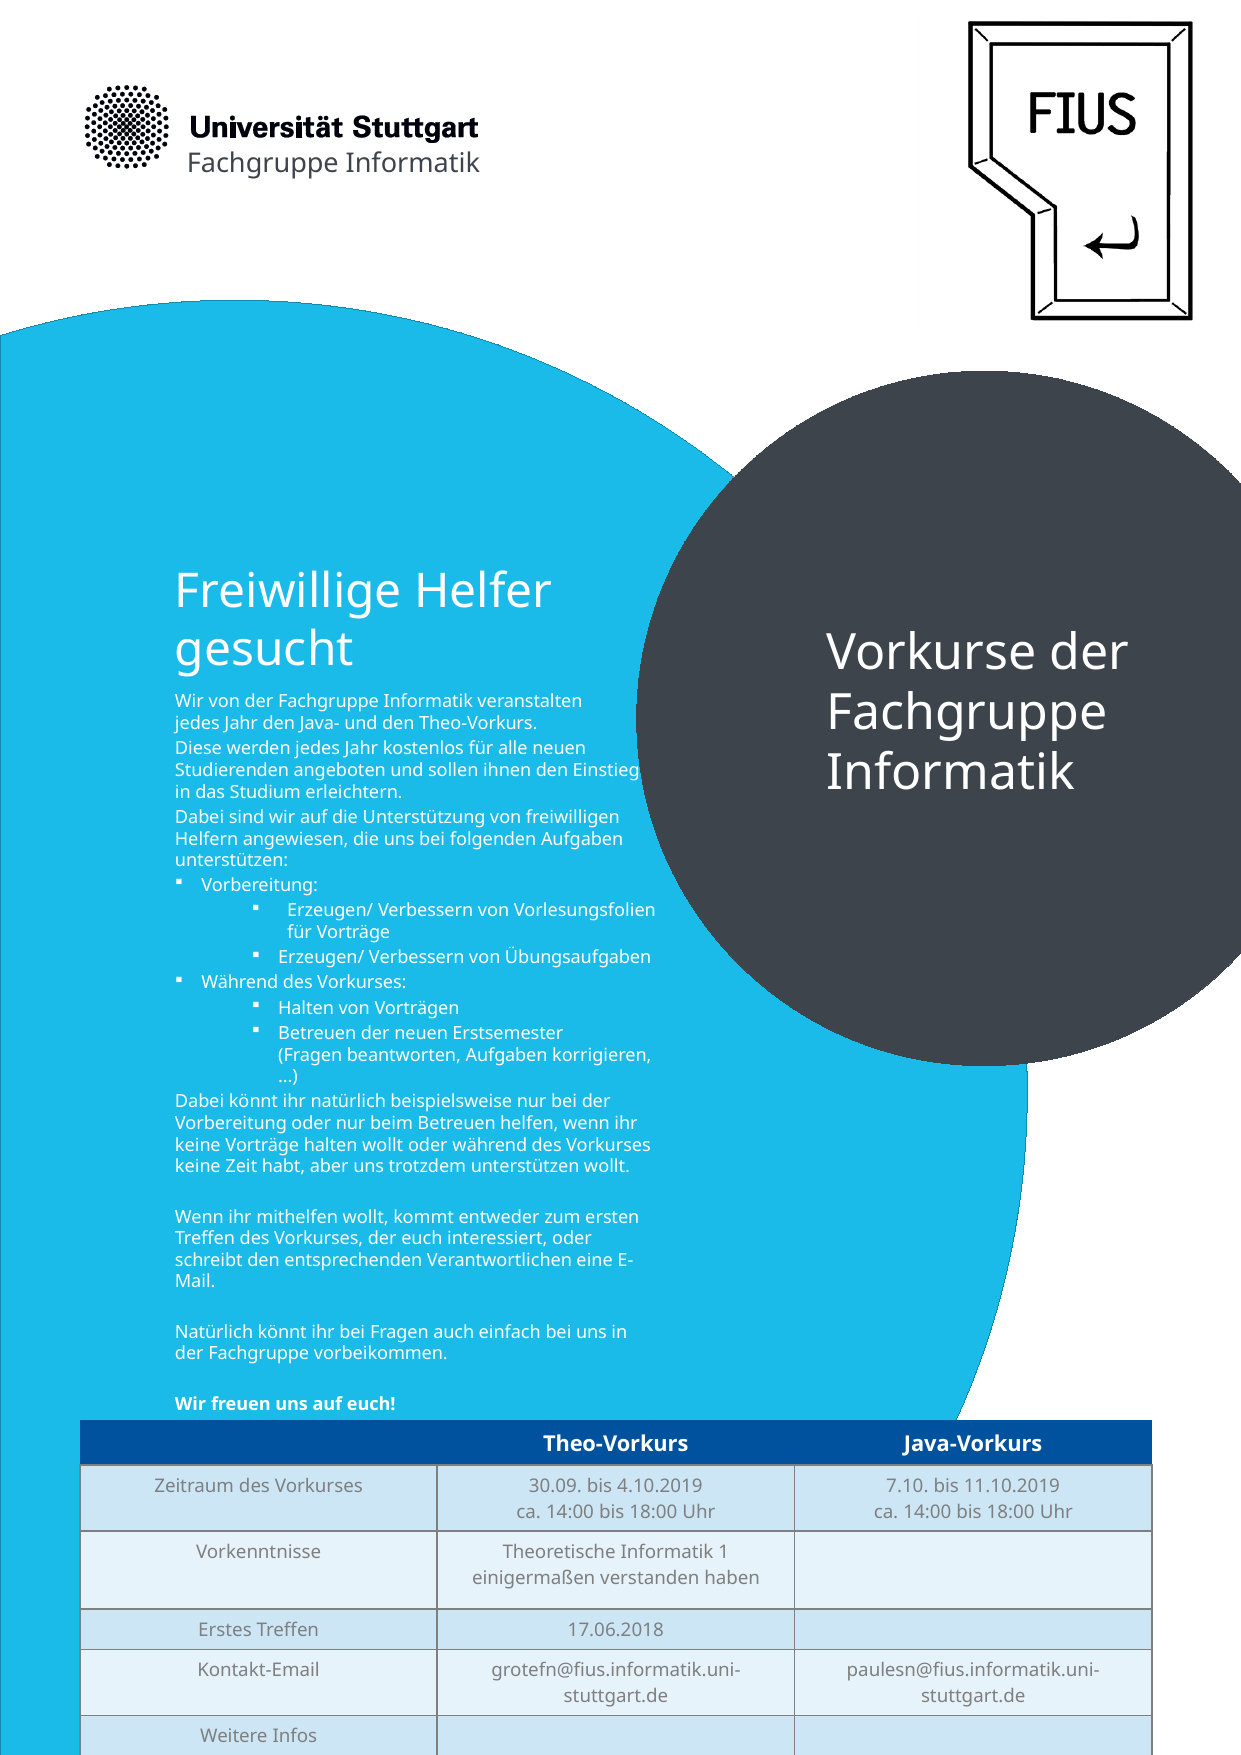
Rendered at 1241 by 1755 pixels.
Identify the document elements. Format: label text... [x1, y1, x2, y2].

table_cell [438, 1716, 794, 1755]
table_cell Erstes Treffen [81, 1610, 436, 1649]
list Fachgruppe Informatik [181, 142, 904, 248]
table_cell [795, 1716, 1151, 1755]
table_cell Zeitraum des Vorkurses [81, 1466, 436, 1530]
table_cell [795, 1610, 1151, 1649]
list Vorkurse der Fachgruppe Informatik [820, 617, 1197, 868]
table_header Java-Vorkurs [794, 1420, 1152, 1464]
table_cell paulesn@fius.informatik.uni-stuttgart.de [795, 1650, 1151, 1715]
list Freiwillige Helfer gesucht [171, 558, 627, 688]
table_cell grotefn@fius.informatik.uni-stuttgart.de [438, 1650, 794, 1715]
table_header [80, 1420, 437, 1464]
table_cell 7.10. bis 11.10.2019 ca. 14:00 bis 18:00 Uhr [795, 1466, 1151, 1530]
table_cell 17.06.2018 [438, 1610, 794, 1649]
table_header Theo-Vorkurs [437, 1420, 794, 1464]
table_cell [795, 1532, 1151, 1608]
picture [918, 11, 1241, 334]
table_cell Kontakt-Email [81, 1650, 436, 1715]
table_cell 30.09. bis 4.10.2019 ca. 14:00 bis 18:00 Uhr [438, 1466, 794, 1530]
table_cell Vorkenntnisse [81, 1532, 436, 1608]
table_cell Theoretische Informatik 1 einigermaßen verstanden haben [438, 1532, 794, 1608]
list Wir von der Fachgruppe Informatik veranstalten jedes Jahr den Java- und den Theo-Vorkurs. Diese werden jedes Jahr kostenlos für alle neuen Studierenden angeboten und sollen ihnen den Einstieg in das Studium erleichtern. Dabei sind wir auf die Unterstützung von freiwilligen Helfern angewiesen, die uns bei folgenden Aufgaben unterstützen: Vorbereitung: Erzeugen/ Verbessern von Vorlesungsfolien für Vorträge Erzeugen/ Verbessern von Übungsaufgaben Während des Vorkurses: Halten von Vorträgen Betreuen der neuen Erstsemester (Fragen beantworten, Aufgaben korrigieren,…) Dabei könnt ihr natürlich beispielsweise nur bei der Vorbereitung oder nur beim Betreuen helfen, wenn ihr keine Vorträge halten wollt oder während des Vorkurses keine Zeit habt, aber uns trotzdem unterstützen wollt. Wenn ihr mithelfen wollt, kommt entweder zum ersten Treffen des Vorkurses, der euch interessiert, oder schreibt den entsprechenden Verantwortlichen eine E-Mail. Natürlich könnt ihr bei Fragen auch einfach bei uns in der Fachgruppe vorbeikommen. Wir freuen uns auf euch! [171, 688, 660, 1420]
table_cell Weitere Infos [81, 1716, 436, 1755]
